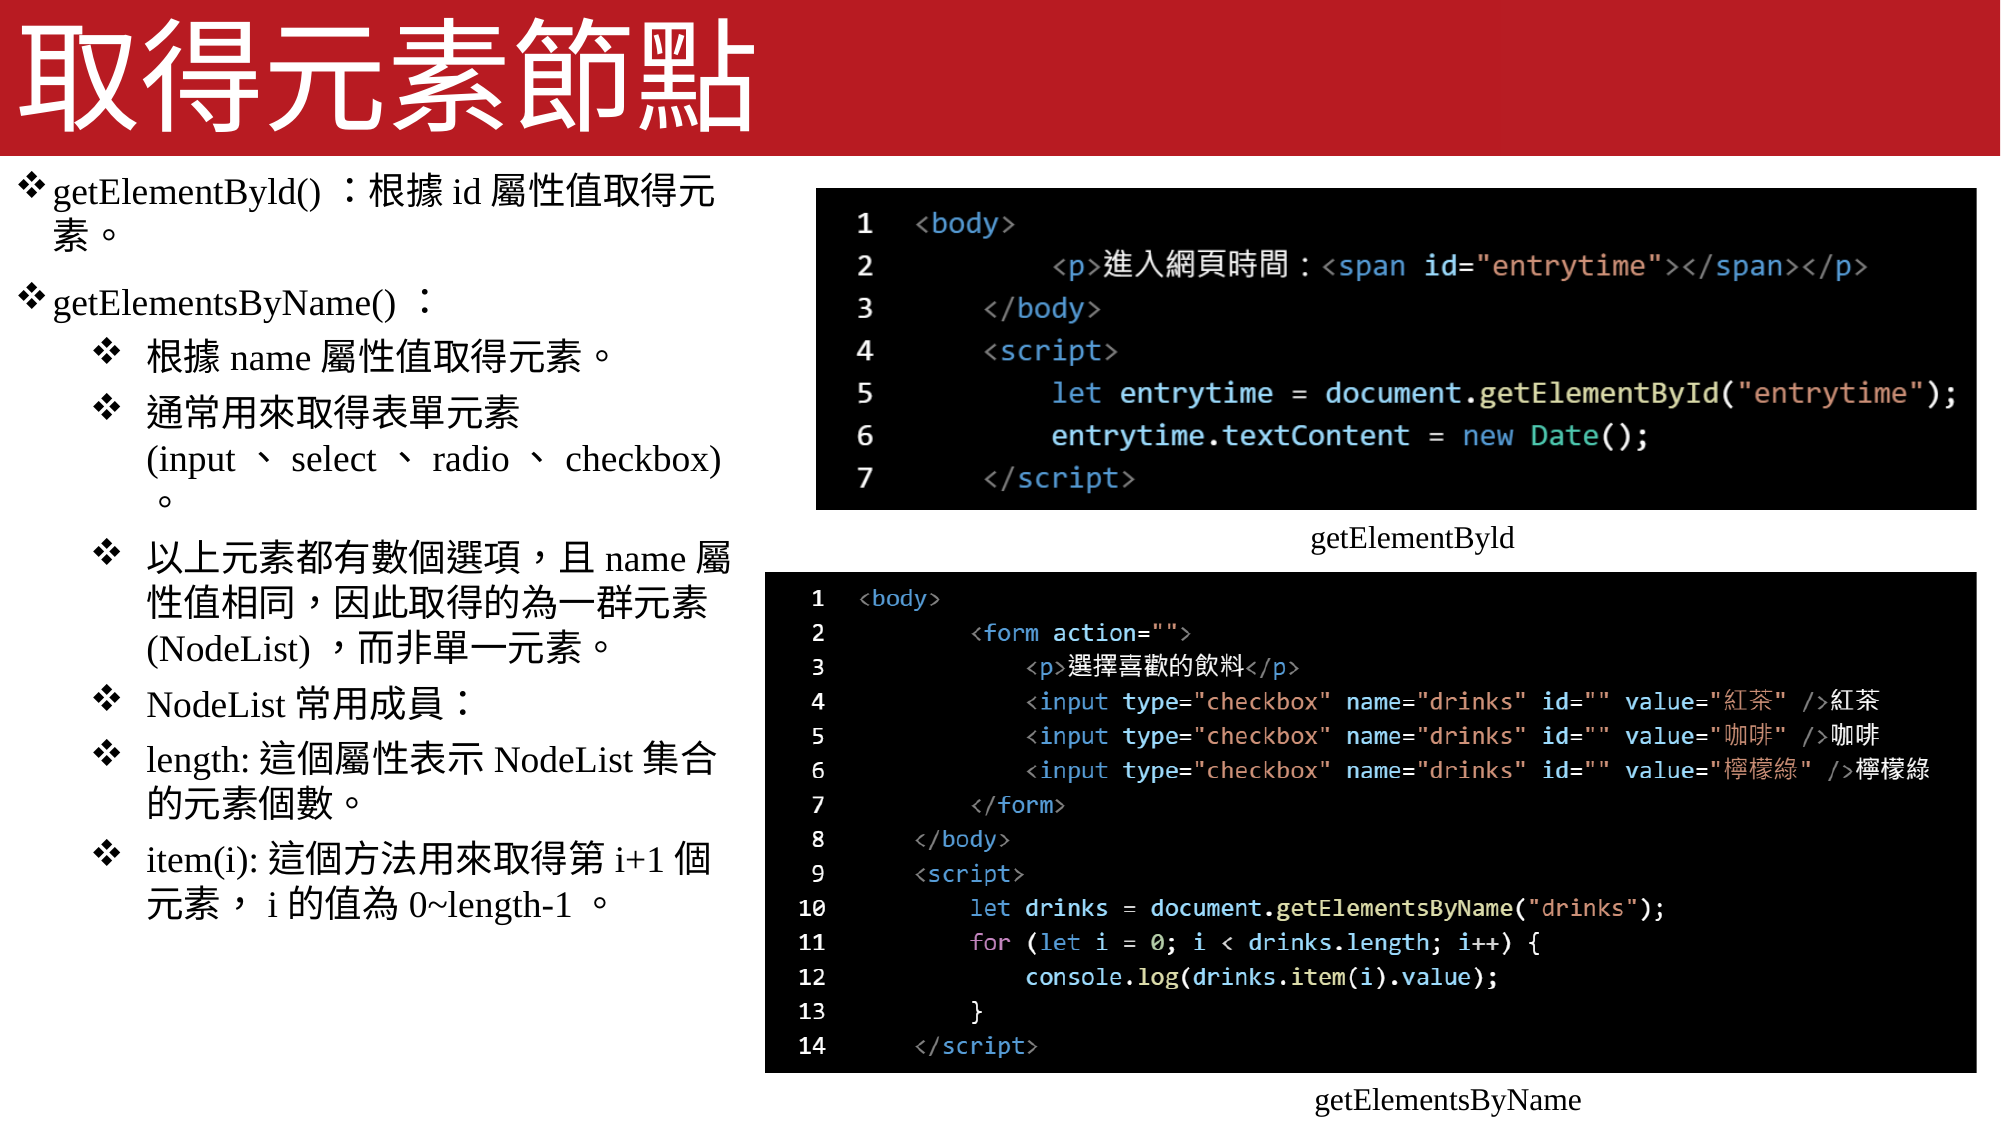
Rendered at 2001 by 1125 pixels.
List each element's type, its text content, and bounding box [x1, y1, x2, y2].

picture [816, 188, 1977, 510]
title 取得元素節點 [1, 0, 1727, 156]
list getElementsByName [1219, 1073, 1677, 1125]
picture [765, 572, 1977, 1073]
text_box getElementByld [1183, 510, 1642, 563]
list getElementByld()：根據id屬性值取得元素。 getElementsByName()： 根據name屬性值取得元素。 通常用來取得表單元素(input、select、radio、checkbox)。 以上元素都有數個選項，且name屬性值相同，因此取得的為一群元素(NodeList)，而非單一元素。 NodeList常用成員： length:這個屬性表示NodeList集合的元素個數。 item(i):這個方法用來取得第i+1個元素，i的值為0~length-1。 [0, 159, 755, 987]
